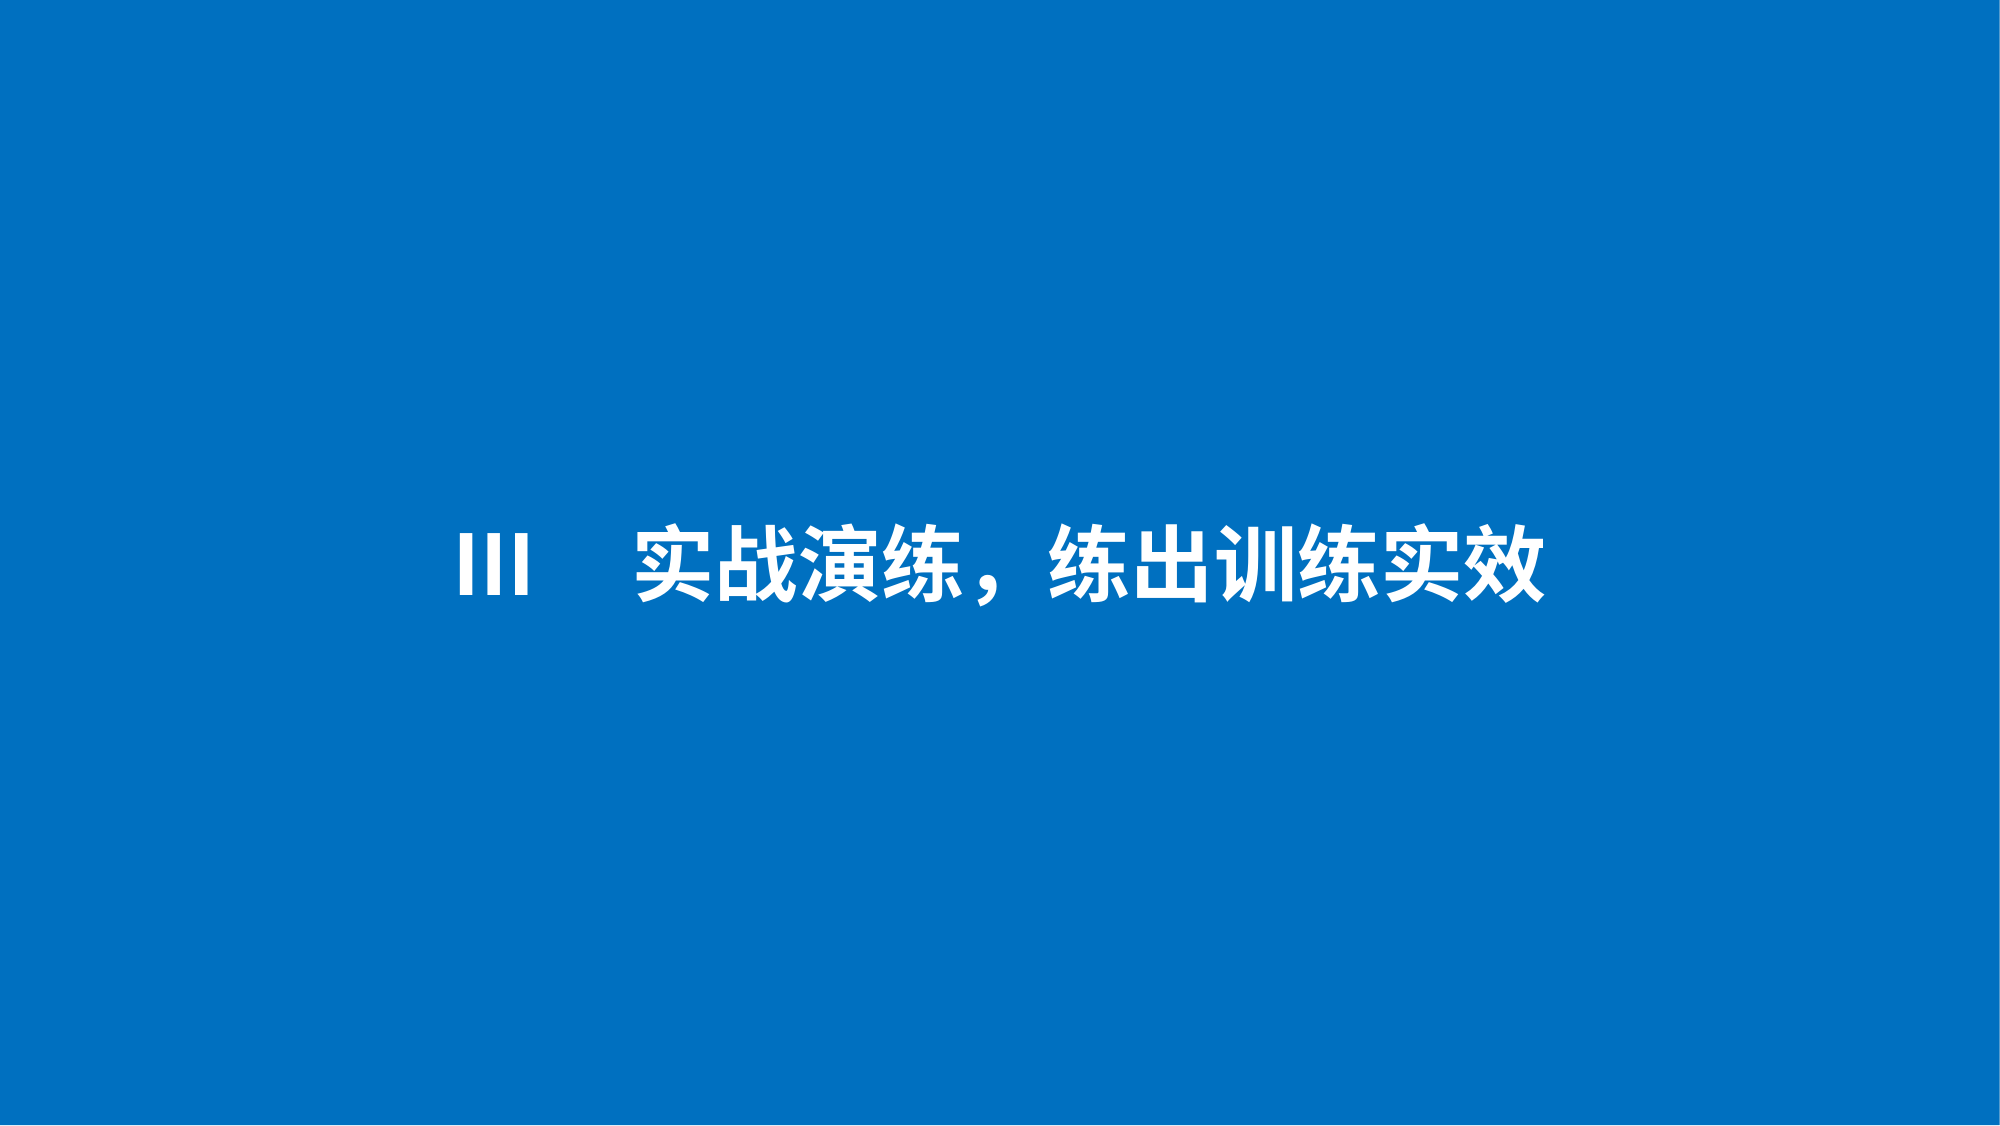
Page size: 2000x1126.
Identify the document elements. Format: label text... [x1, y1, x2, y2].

text_box [0, 0, 2000, 1126]
text_box Ⅲ 实战演练，练出训练实效 [437, 504, 1563, 620]
